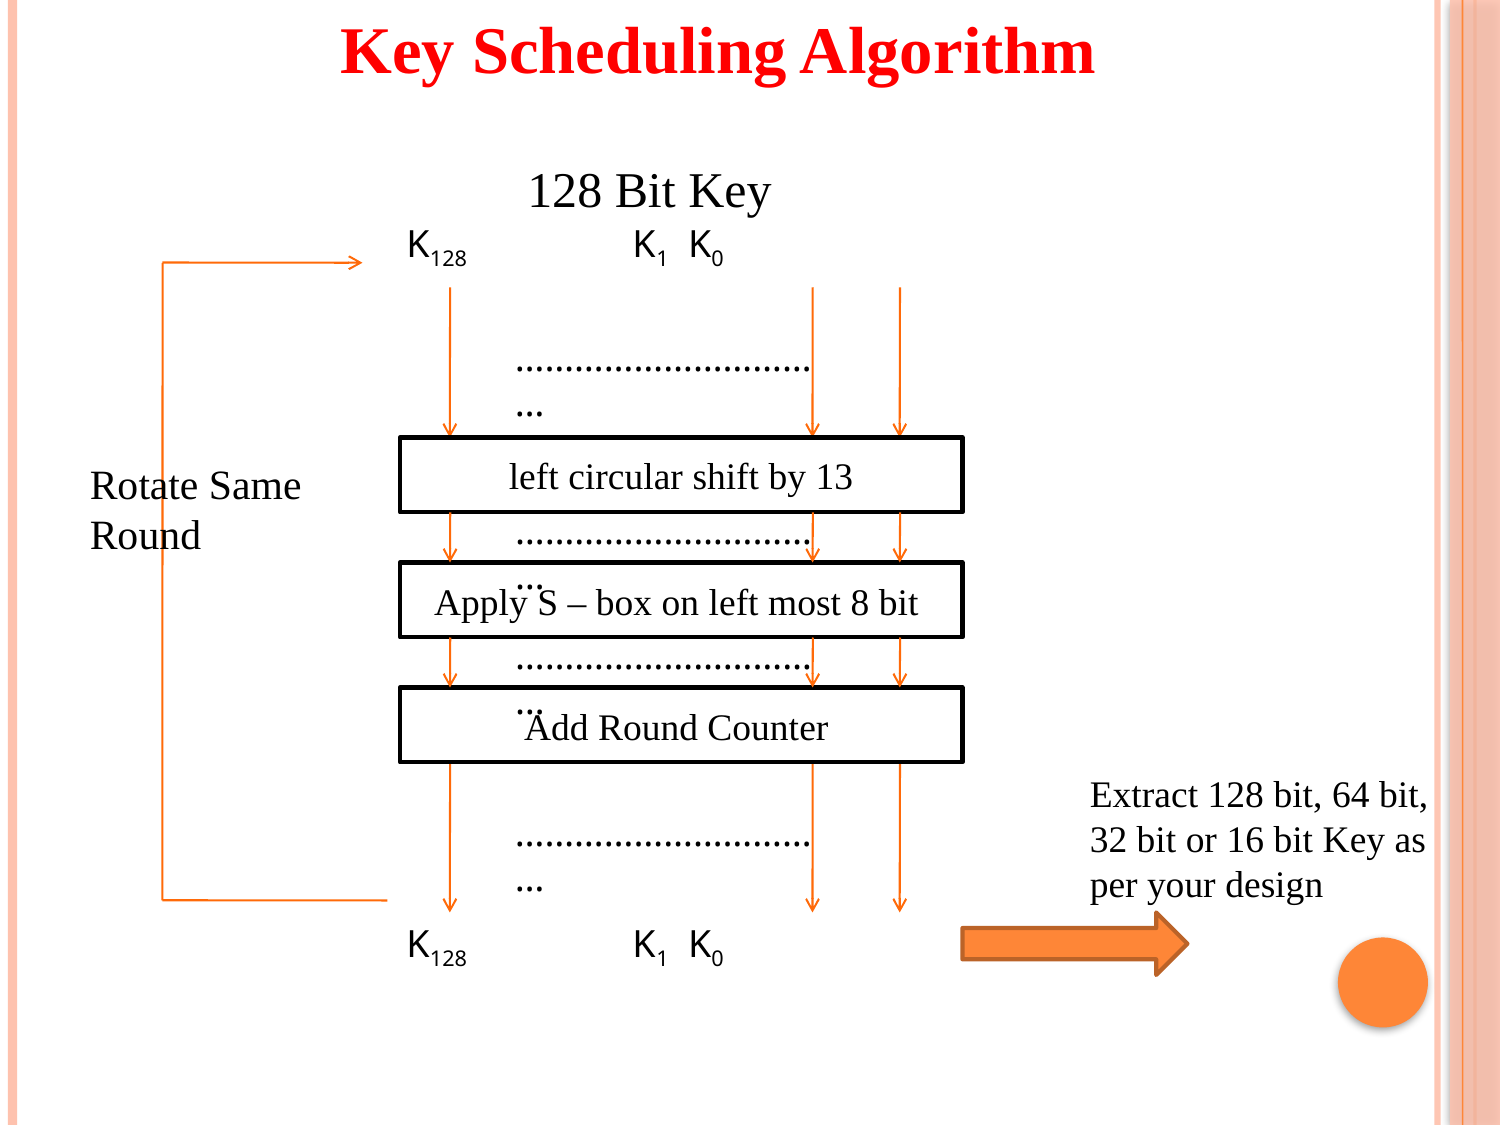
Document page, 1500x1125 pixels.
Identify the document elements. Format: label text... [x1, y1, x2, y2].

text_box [449, 761, 901, 913]
text_box Extract 128 bit, 64 bit, 32 bit or 16 bit Key as per your design [1074, 762, 1488, 913]
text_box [449, 286, 901, 438]
text_box 128 Bit Key [512, 149, 925, 225]
text_box K128 K1 K0 [362, 912, 988, 979]
text_box K128 K1 K0 [362, 212, 988, 279]
text_box Apply S – box on left most 8 bit [398, 560, 965, 639]
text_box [449, 499, 901, 563]
text_box left circular shift by 13 [398, 435, 965, 514]
text_box Add Round Counter [398, 685, 965, 764]
text_box Key Scheduling Algorithm [49, 0, 1388, 95]
text_box [960, 913, 1190, 977]
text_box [449, 624, 901, 688]
text_box Rotate Same Round [75, 450, 350, 565]
